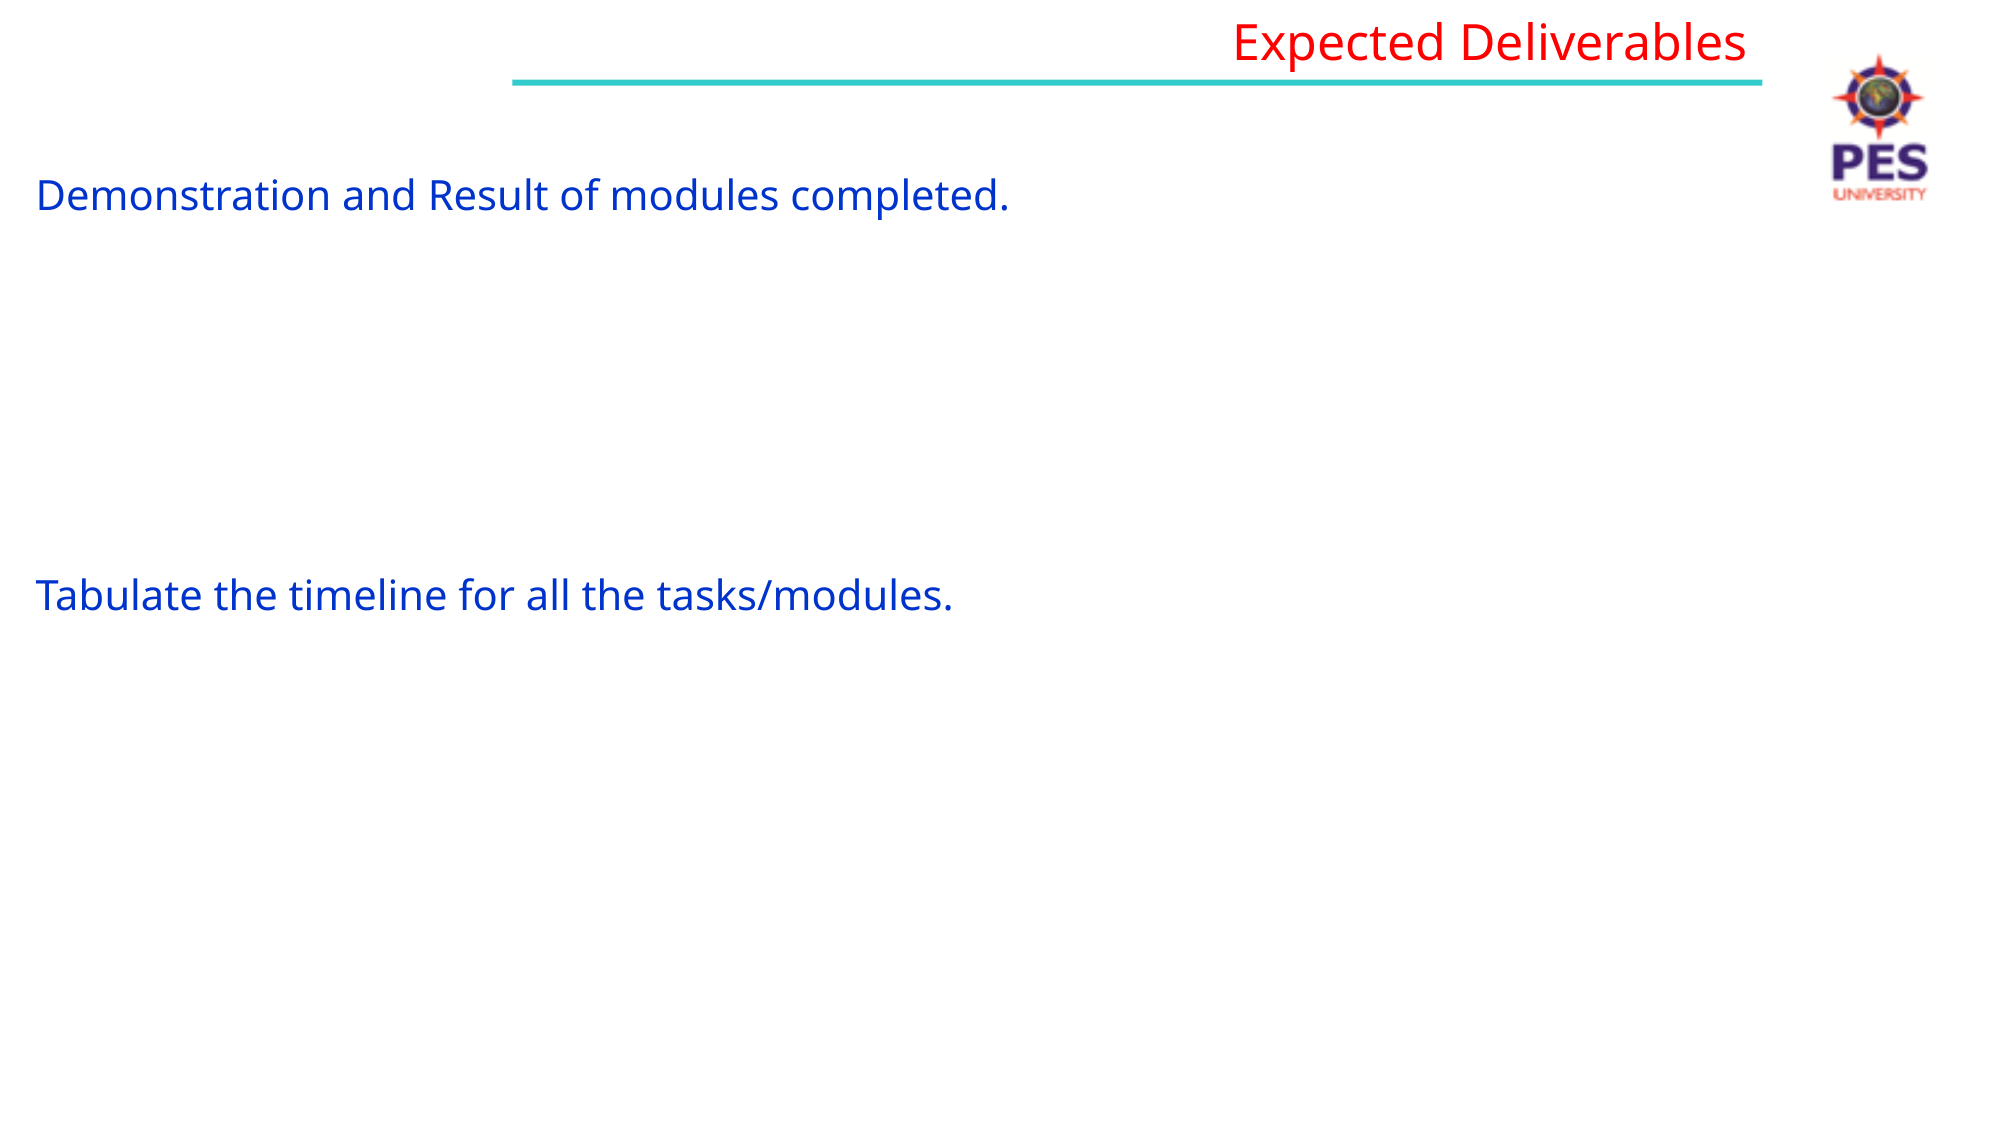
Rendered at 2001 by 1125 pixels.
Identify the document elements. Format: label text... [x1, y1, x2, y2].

text_box Demonstration and Result of modules completed. Tabulate the timeline for all the tasks/modules. [20, 161, 1933, 877]
text_box Expected Deliverables [487, 2, 1763, 78]
text_box [512, 79, 1763, 86]
picture [1827, 49, 1938, 213]
